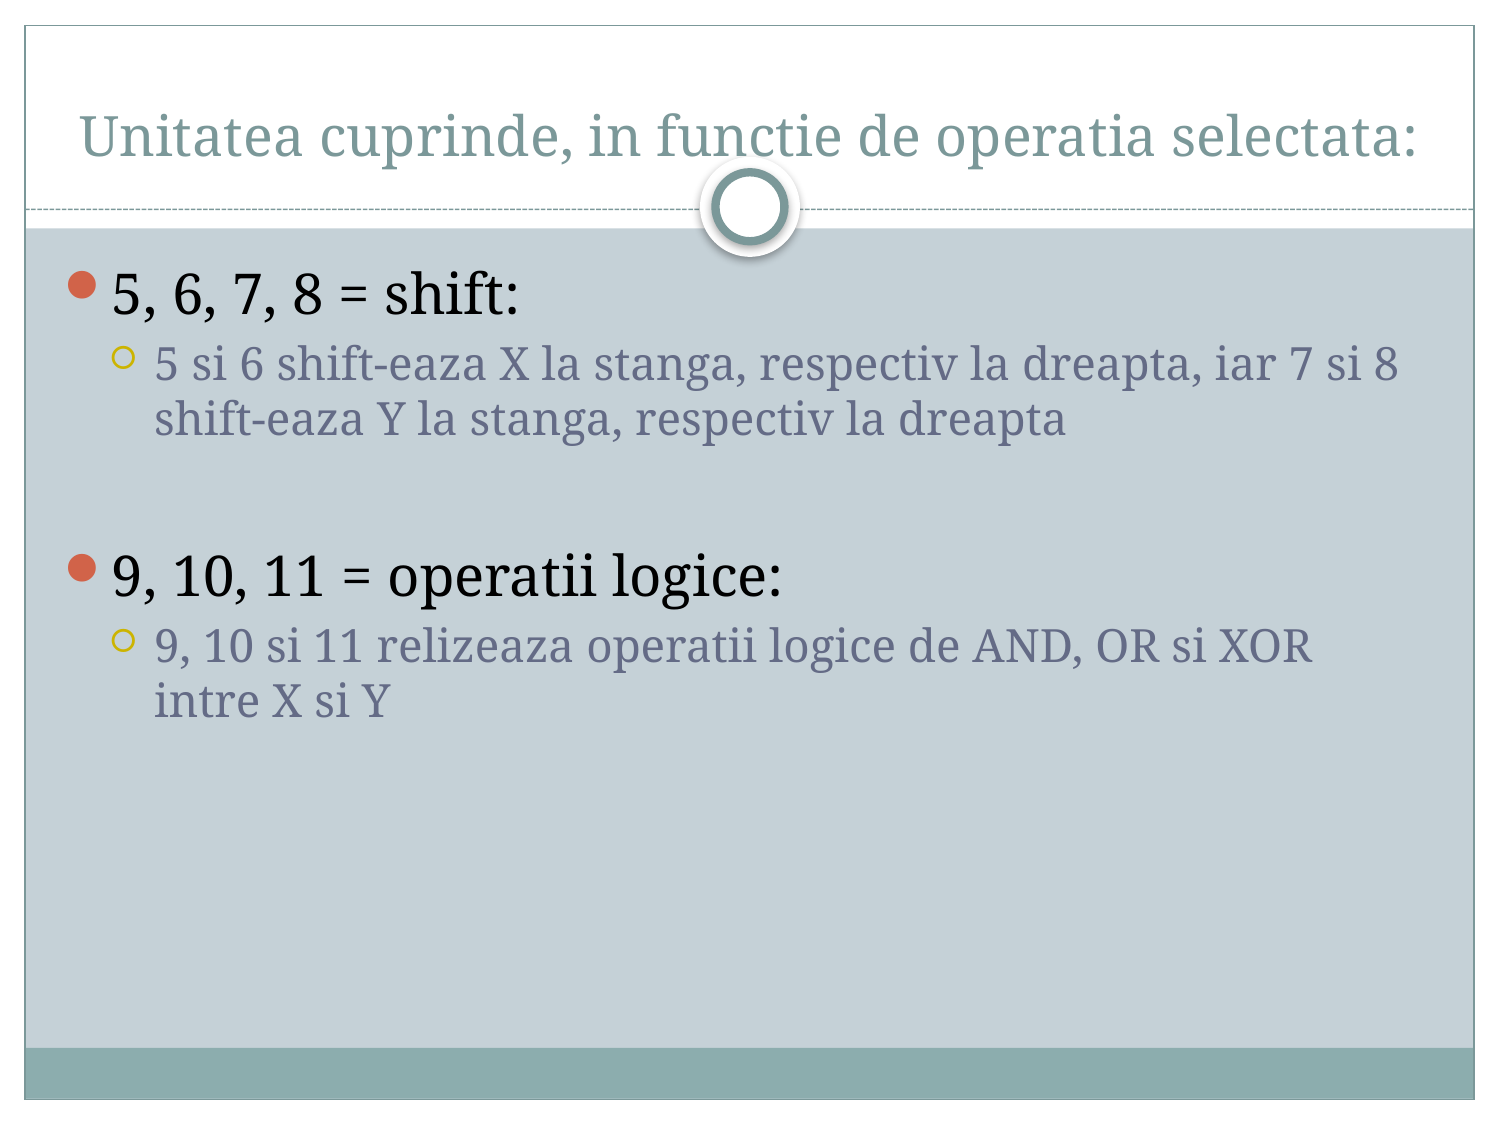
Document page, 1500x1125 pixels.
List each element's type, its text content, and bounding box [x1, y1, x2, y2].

list 5, 6, 7, 8 = shift: 5 si 6 shift-eaza X la stanga, respectiv la dreapta, iar 7 si 8 shift-eaza Y la stanga, respectiv la dreapta 9, 10, 11 = operatii logice: 9, 10 si 11 relizeaza operatii logice de AND, OR si XOR intre X si Y [49, 250, 1445, 1001]
title Unitatea cuprinde, in functie de operatia selectata: [50, 50, 1450, 175]
